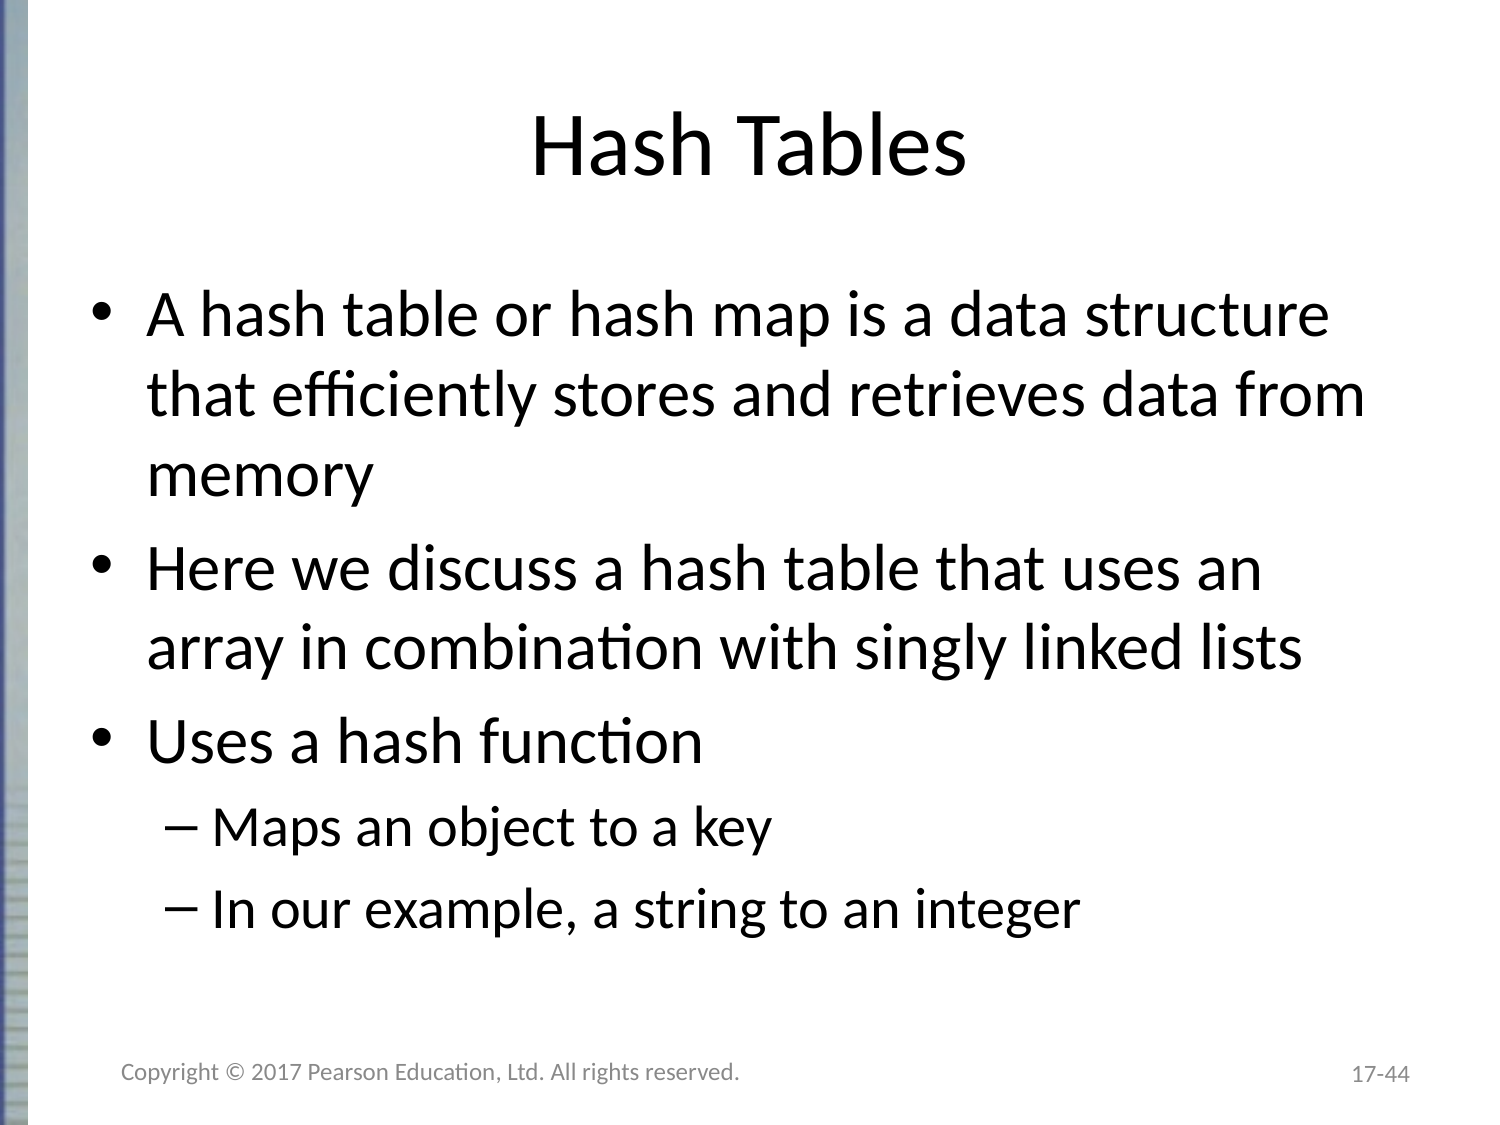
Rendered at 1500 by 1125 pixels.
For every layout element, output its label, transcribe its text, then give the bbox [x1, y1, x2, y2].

title Hash Tables [75, 45, 1425, 233]
slide_number 17-44 [1074, 1042, 1425, 1103]
picture [0, 0, 28, 1125]
footer Copyright © 2017 Pearson Education, Ltd. All rights reserved. [75, 1040, 788, 1100]
list A hash table or hash map is a data structure that efficiently stores and retrieves data from memory Here we discuss a hash table that uses an array in combination with singly linked lists Uses a hash function Maps an object to a key In our example, a string to an integer [75, 262, 1425, 1005]
